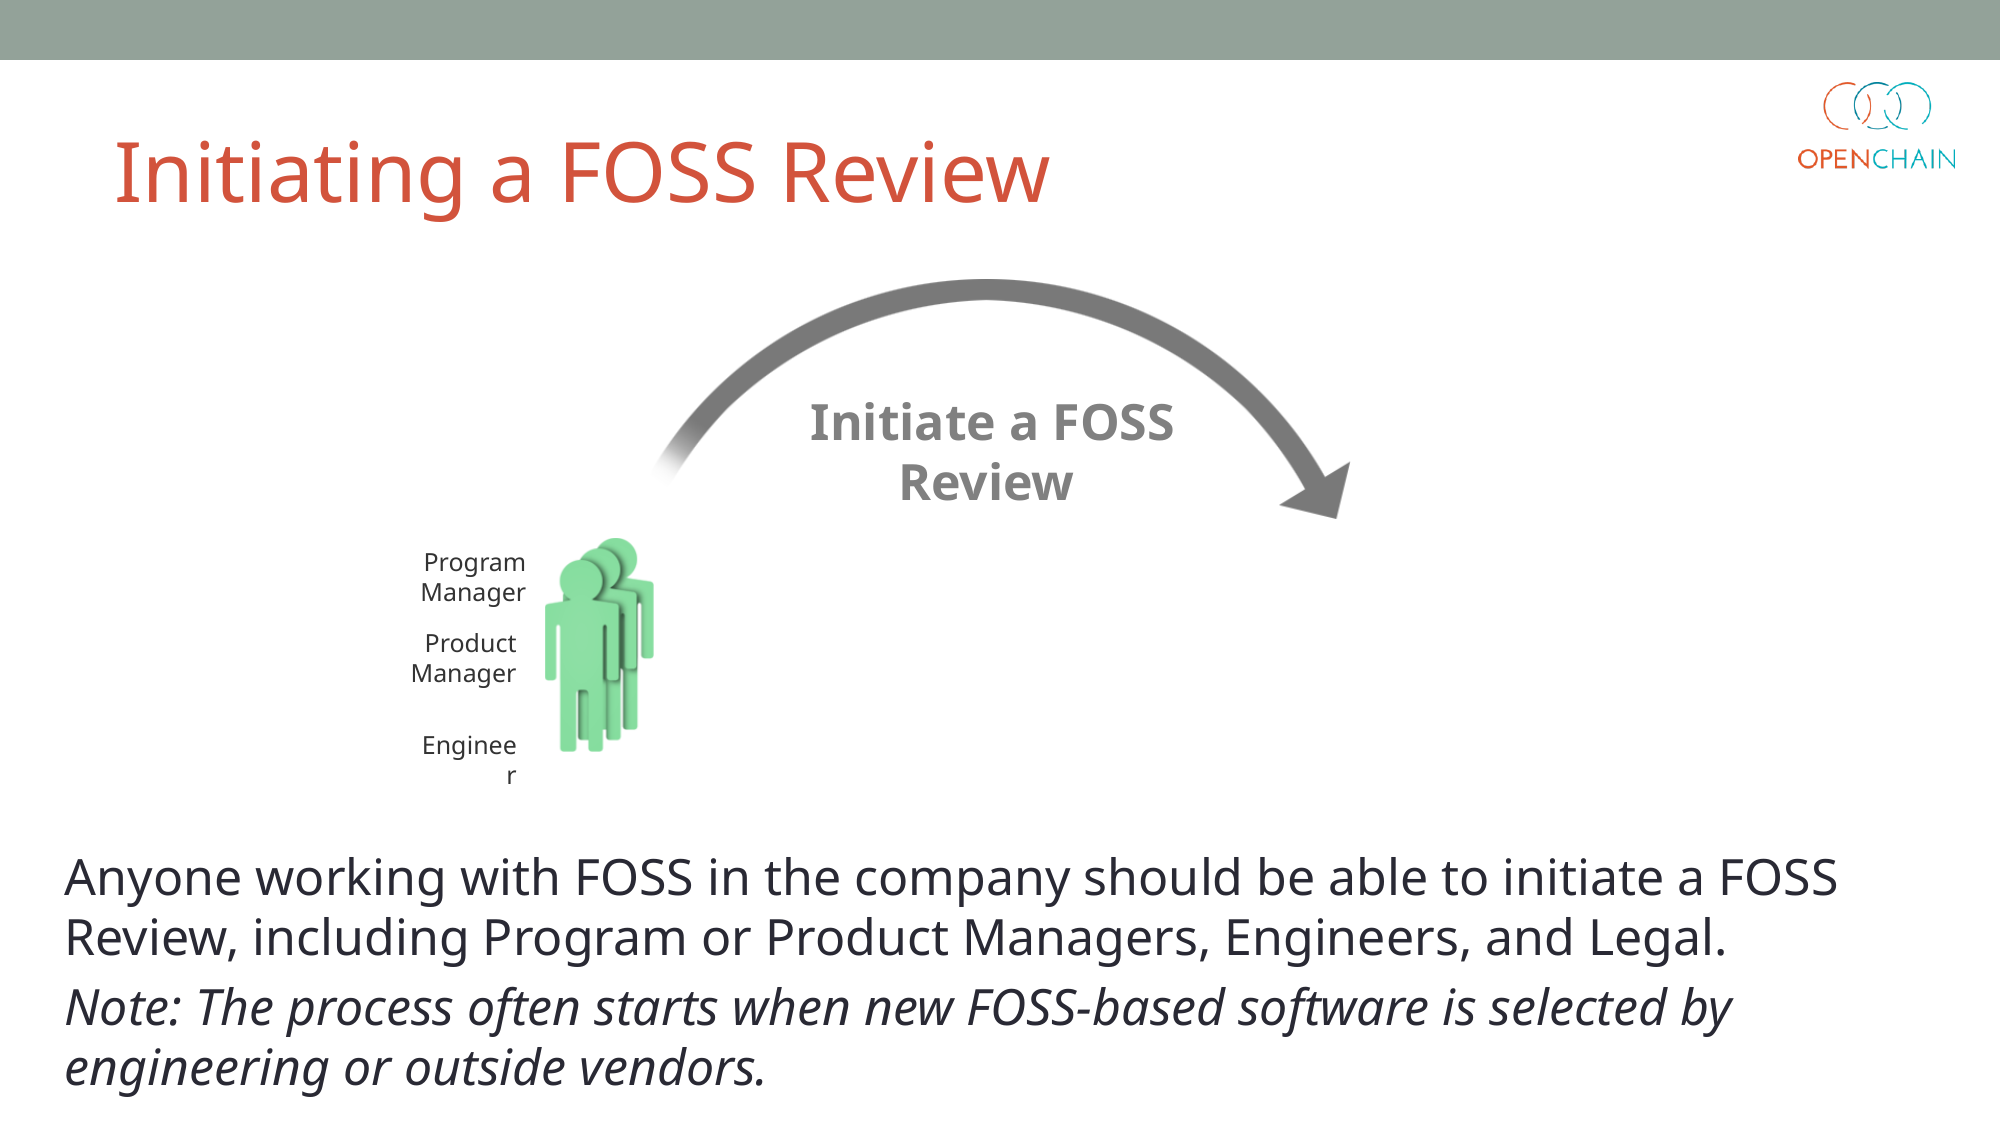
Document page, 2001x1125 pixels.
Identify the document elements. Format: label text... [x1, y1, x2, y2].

text_box Initiating a FOSS Review [99, 87, 1900, 250]
picture [1798, 82, 1955, 169]
picture [545, 538, 654, 753]
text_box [306, 538, 542, 738]
text_box Anyone working with FOSS in the company should be able to initiate a FOSS Review, including Program or Product Managers, Engineers, and Legal. Note: The process often starts when new FOSS-based software is selected by engineering or outside vendors. [49, 838, 1900, 1125]
picture [649, 279, 1351, 520]
